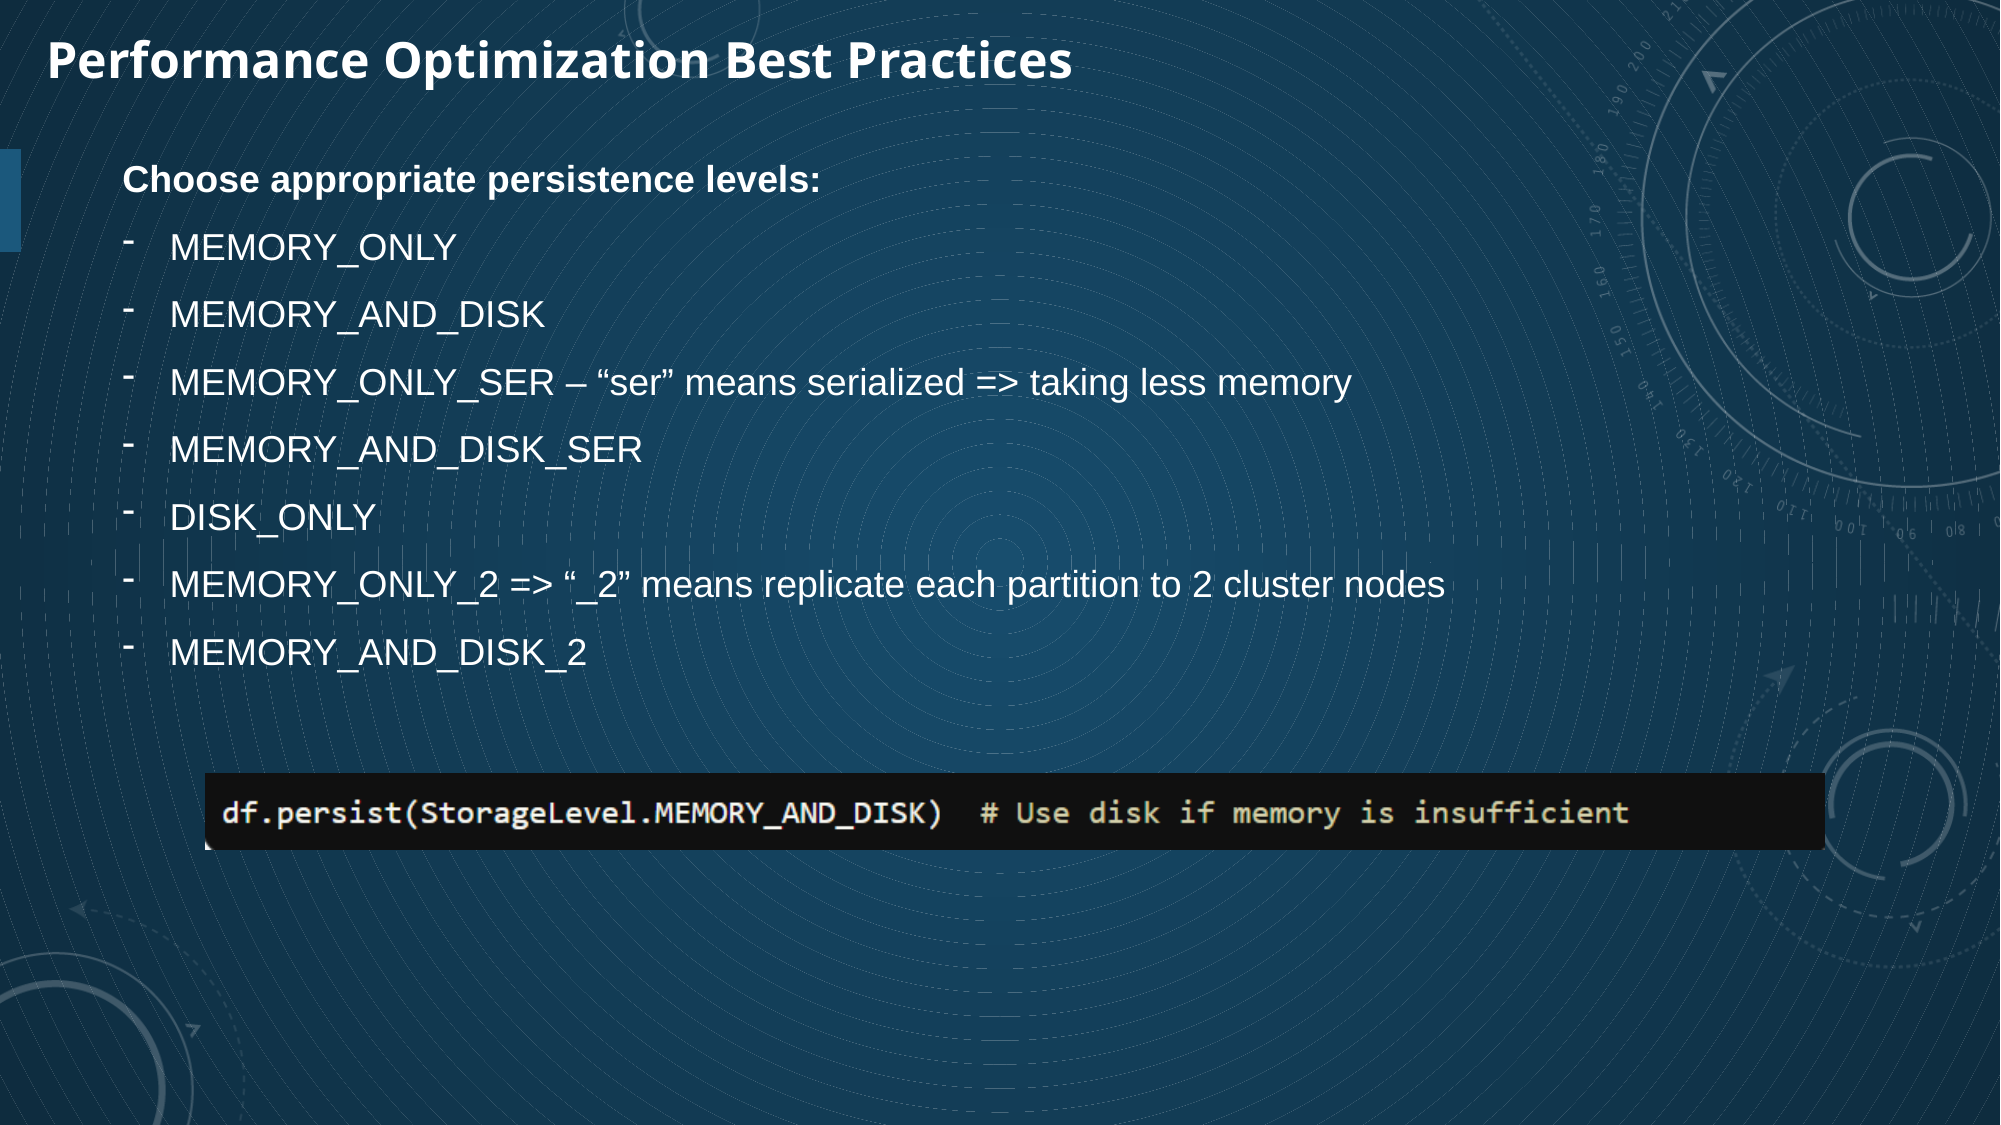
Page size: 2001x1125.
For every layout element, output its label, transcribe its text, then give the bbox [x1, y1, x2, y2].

text_box [205, 345, 1962, 846]
text_box Performance Optimization Best Practices [31, 20, 1665, 96]
text_box Choose appropriate persistence levels: MEMORY_ONLY MEMORY_AND_DISK MEMORY_ONLY_SER – “ser” means serialized => taking less memory MEMORY_AND_DISK_SER DISK_ONLY MEMORY_ONLY_2 => “_2” means replicate each partition to 2 cluster nodes MEMORY_AND_DISK_2 [107, 125, 1865, 748]
picture [0, 0, 2000, 1125]
